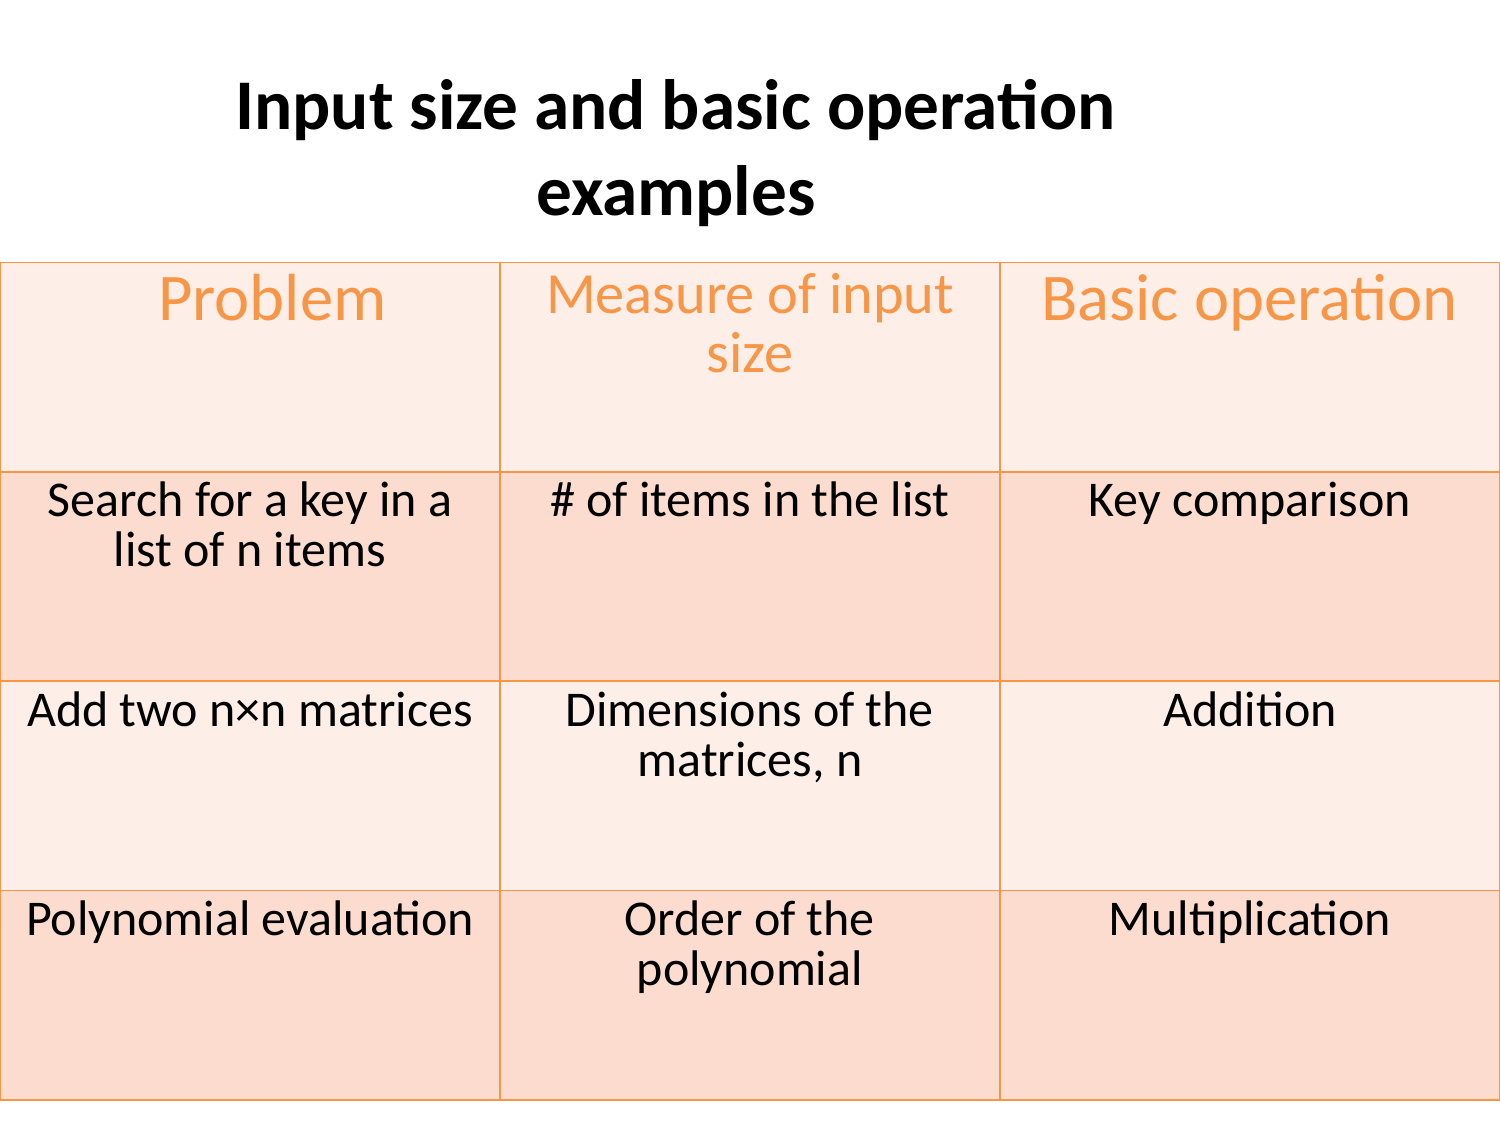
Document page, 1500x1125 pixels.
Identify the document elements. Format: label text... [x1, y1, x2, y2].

table_header Problem [1, 263, 499, 471]
table_cell Multiplication [1001, 891, 1499, 1099]
table_cell Add two n×n matrices [1, 682, 499, 890]
table_cell Order of the polynomial [501, 891, 999, 1099]
title Input size and basic operation examples [112, 50, 1240, 238]
table_cell Dimensions of the matrices, n [501, 682, 999, 890]
table_header Basic operation [1001, 263, 1499, 471]
table_cell Addition [1001, 682, 1499, 890]
table_cell Polynomial evaluation [1, 891, 499, 1099]
table_cell # of items in the list [501, 473, 999, 680]
table_cell Search for a key in a list of n items [1, 473, 499, 680]
table_cell Key comparison [1001, 473, 1499, 680]
table_header Measure of input size [501, 263, 999, 471]
